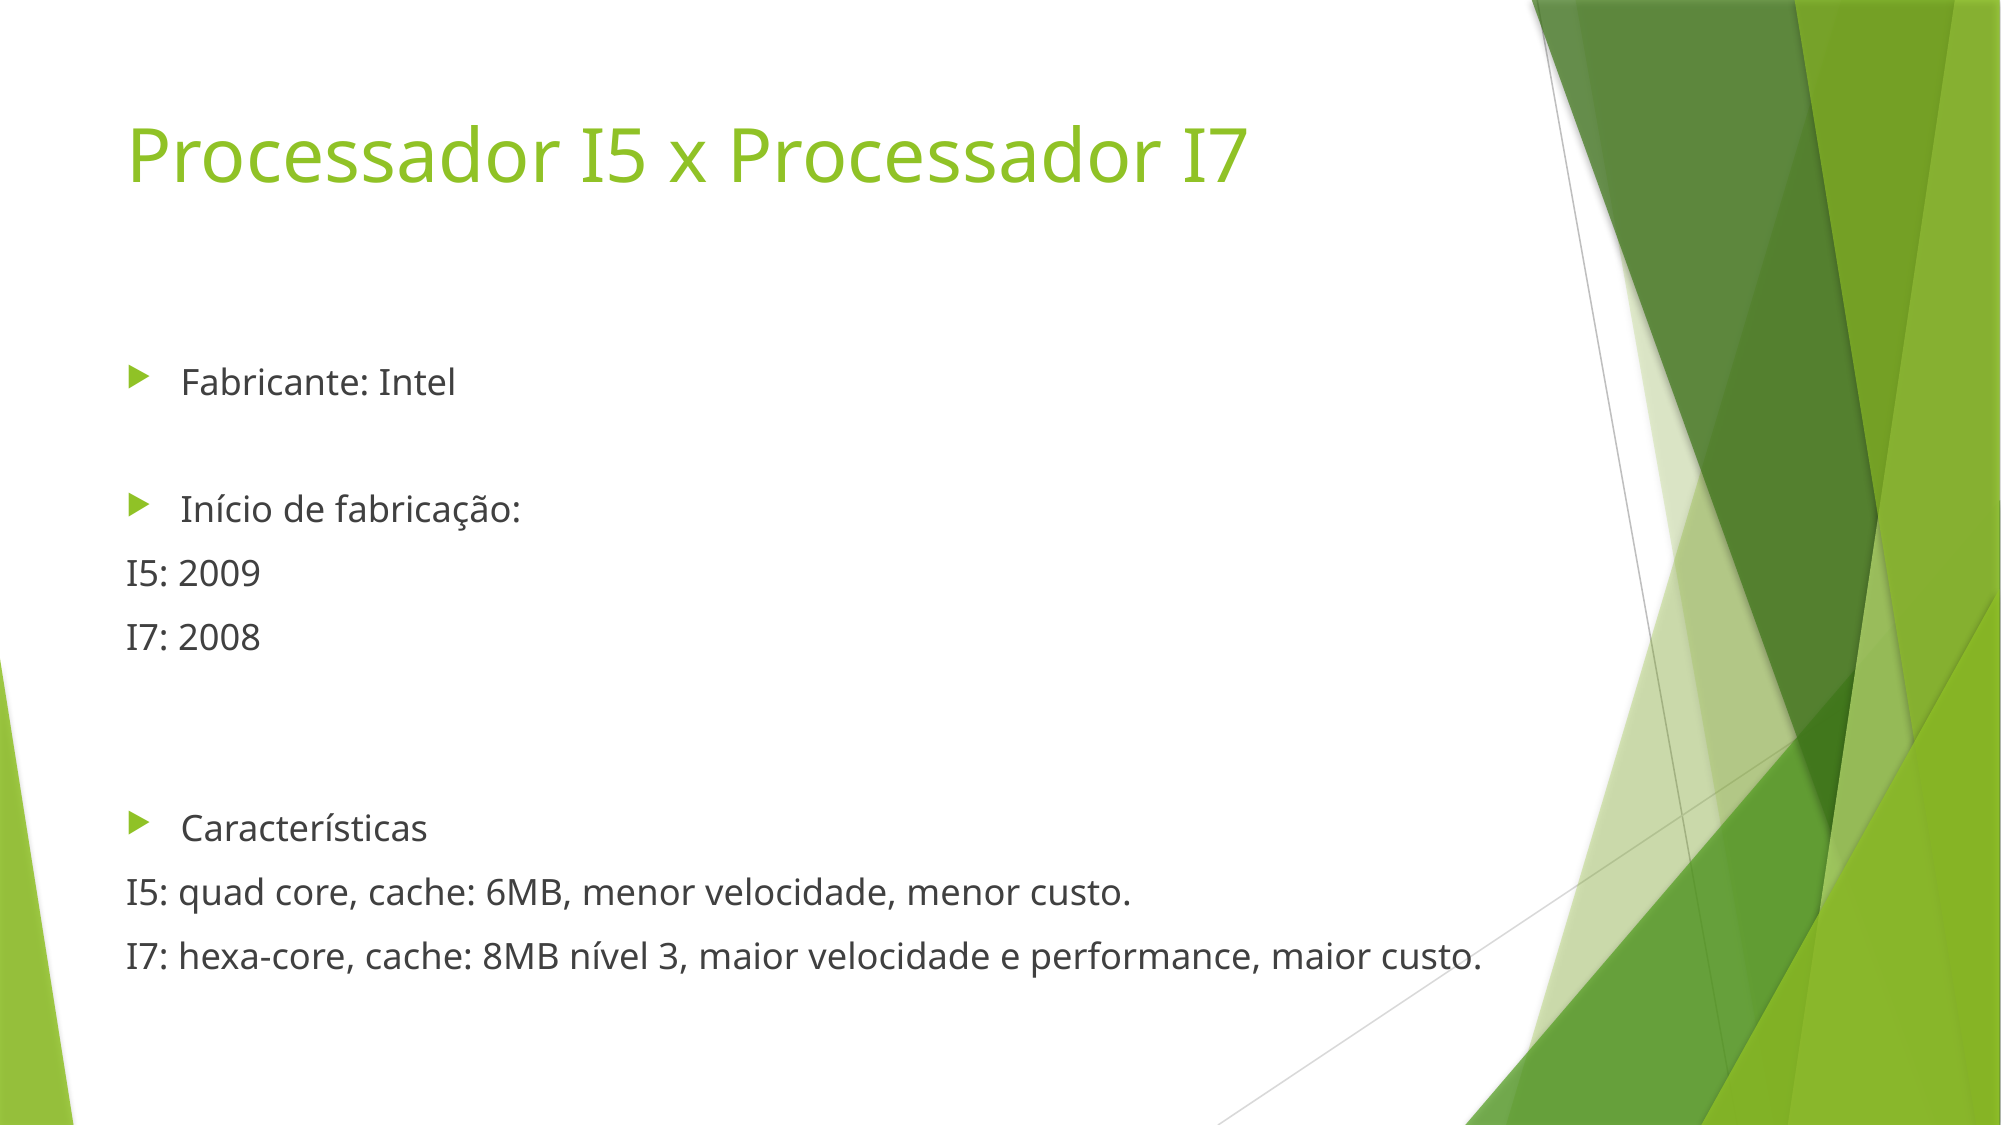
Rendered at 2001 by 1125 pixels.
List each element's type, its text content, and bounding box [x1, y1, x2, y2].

title Processador I5 x Processador I7 [111, 99, 1522, 287]
list Fabricante: Intel Início de fabricação: I5: 2009 I7: 2008 Características I5: quad core, cache: 6MB, menor velocidade, menor custo. I7: hexa-core, cache: 8MB nível 3, maior velocidade e performance, maior custo. [111, 287, 1522, 991]
